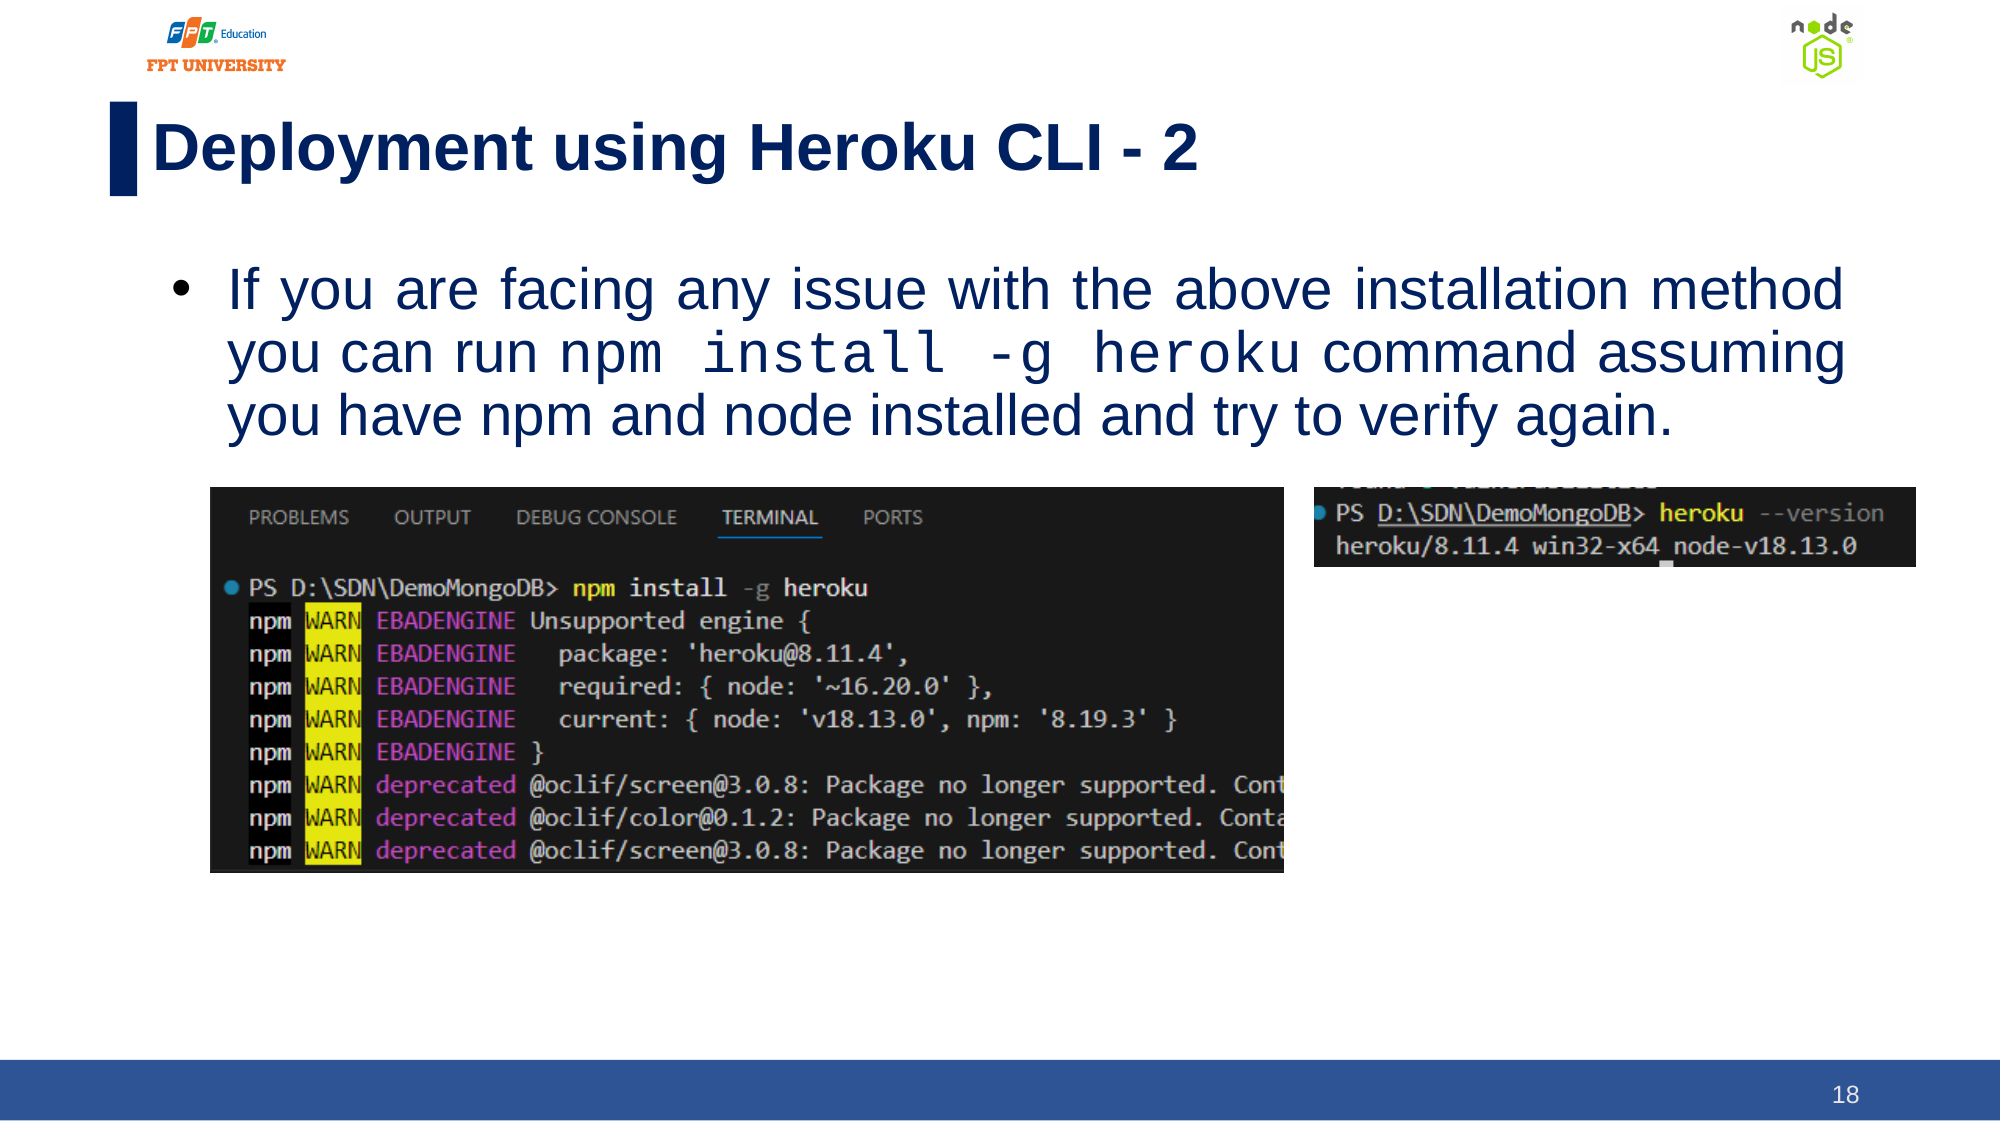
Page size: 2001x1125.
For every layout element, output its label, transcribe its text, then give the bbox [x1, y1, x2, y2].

list If you are facing any issue with the above installation method you can run npm install -g heroku command assuming you have npm and node installed and try to verify again. [137, 251, 1863, 966]
picture [1313, 486, 1916, 567]
picture [137, 1, 291, 86]
picture [210, 486, 1285, 874]
picture [1781, 4, 1863, 86]
slide_number ‹#› [1424, 1063, 1875, 1123]
title Deployment using Heroku CLI - 2 [137, 101, 1650, 197]
